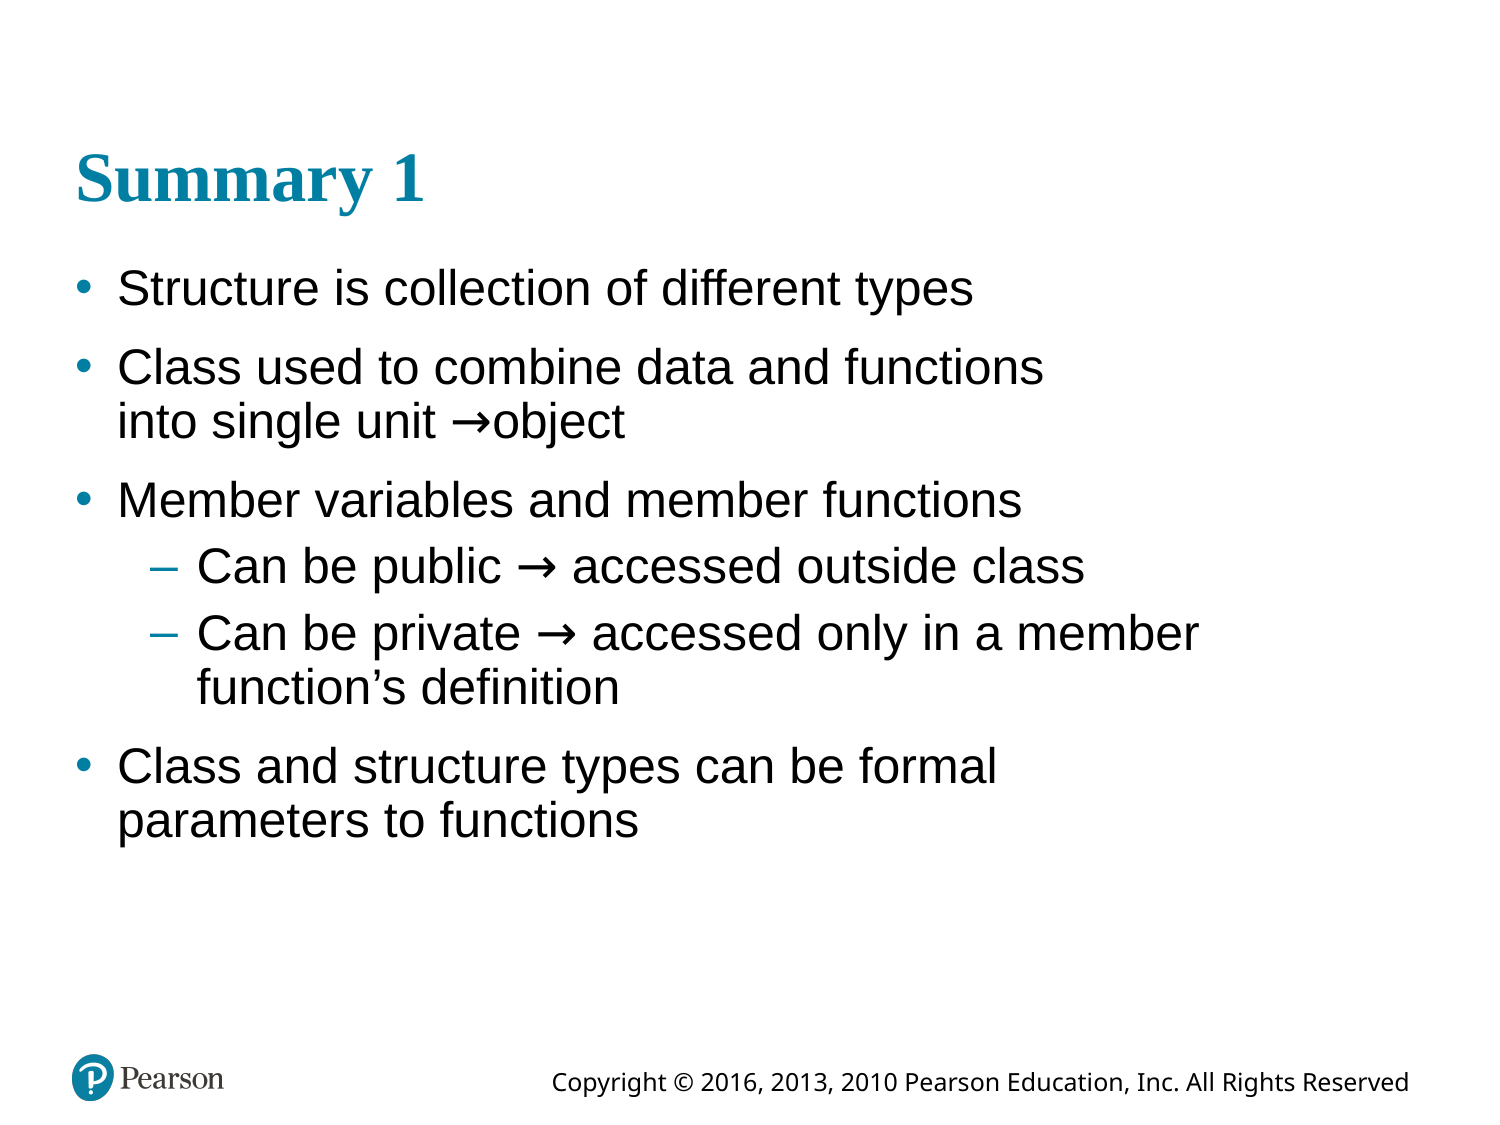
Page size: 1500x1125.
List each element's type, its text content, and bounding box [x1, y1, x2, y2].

picture [72, 1087, 83, 1101]
picture [72, 1054, 88, 1070]
picture [80, 1063, 106, 1088]
title Summary 1 [75, 35, 1425, 216]
list Structure is collection of different types Class used to combine data and functions into single unit →object Member variables and member functions Can be public → accessed outside class Can be private → accessed only in a member function’s definition Class and structure types can be formal parameters to functions [75, 262, 1425, 1050]
picture [98, 1054, 224, 1101]
